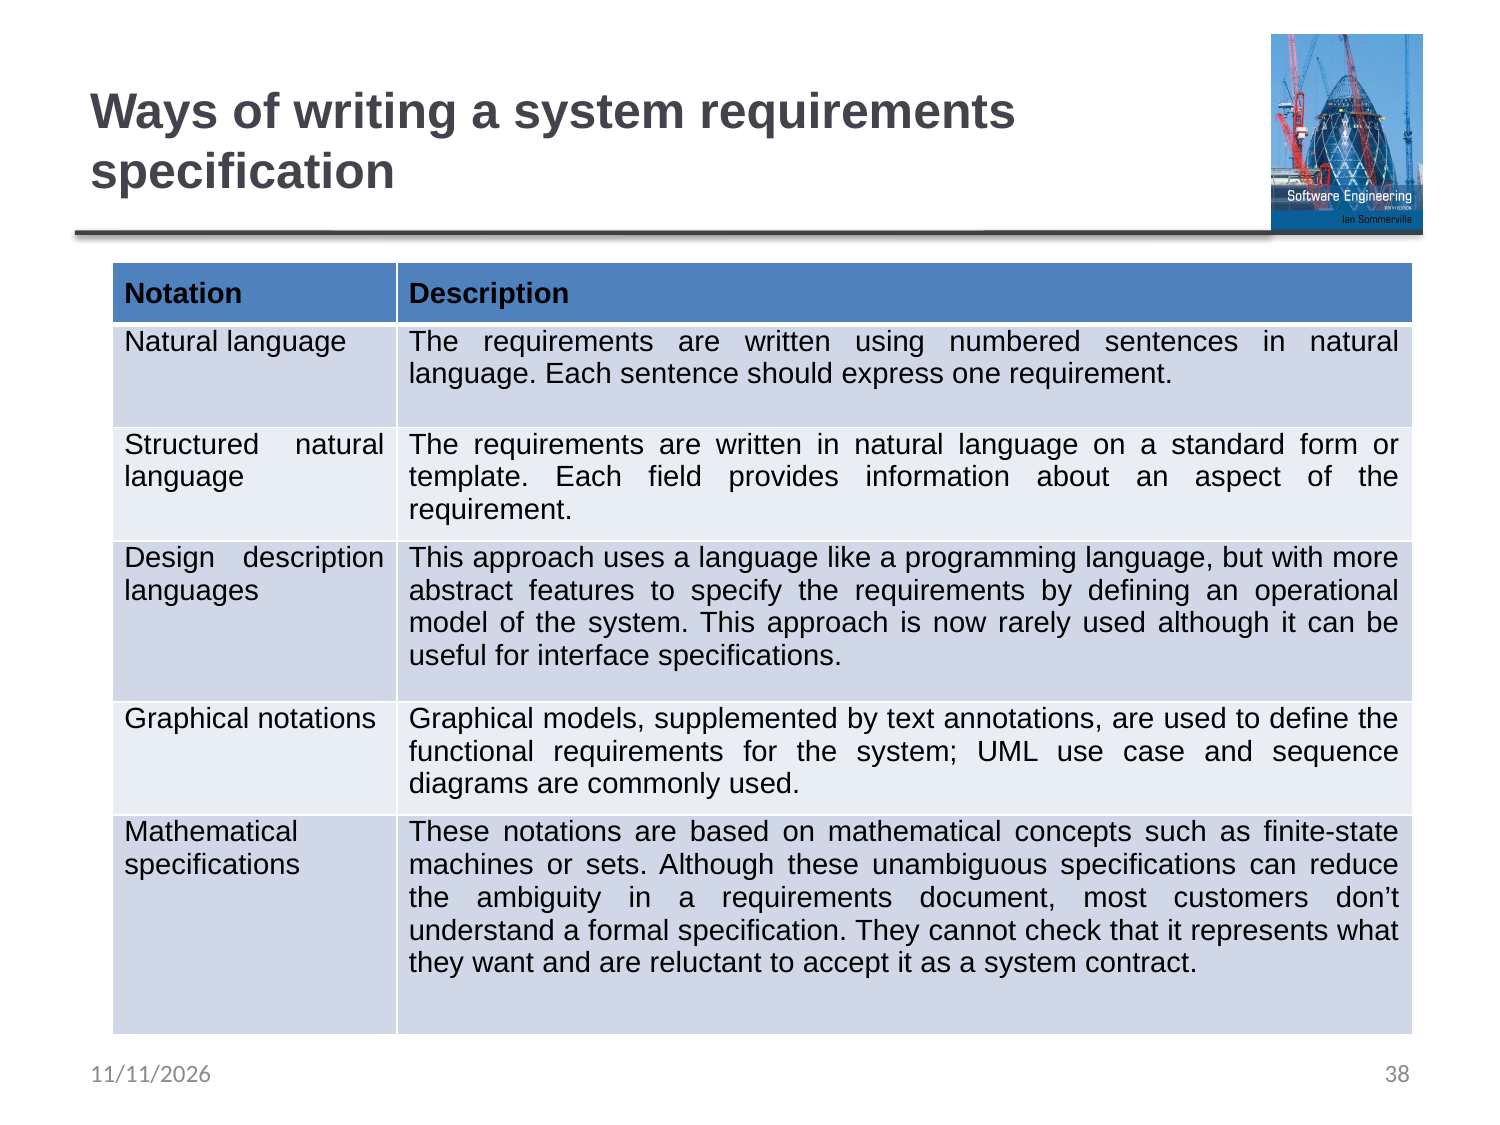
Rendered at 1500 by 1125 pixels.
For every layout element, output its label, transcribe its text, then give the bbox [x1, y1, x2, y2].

table_cell These notations are based on mathematical concepts such as finite-state machines or sets. Although these unambiguous specifications can reduce the ambiguity in a requirements document, most customers don’t understand a formal specification. They cannot check that it represents what they want and are reluctant to accept it as a system contract. [398, 816, 1412, 1034]
table_cell Mathematical specifications [113, 816, 396, 1034]
table_cell Graphical models, supplemented by text annotations, are used to define the functional requirements for the system; UML use case and sequence diagrams are commonly used. [398, 703, 1412, 814]
slide_number 38 [1074, 1042, 1425, 1103]
table_cell Design description languages [113, 542, 396, 701]
table_cell Structured natural language [113, 428, 396, 540]
table_cell The requirements are written using numbered sentences in natural language. Each sentence should express one requirement. [398, 327, 1412, 427]
title Ways of writing a system requirements specification [74, 44, 1272, 233]
table_cell The requirements are written in natural language on a standard form or template. Each field provides information about an aspect of the requirement. [398, 428, 1412, 540]
table_cell This approach uses a language like a programming language, but with more abstract features to specify the requirements by defining an operational model of the system. This approach is now rarely used although it can be useful for interface specifications. [398, 542, 1412, 701]
picture [1271, 34, 1423, 230]
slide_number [75, 1042, 425, 1103]
table_cell Graphical notations [113, 703, 396, 814]
table_header Description [398, 263, 1412, 322]
table_header Notation [113, 263, 396, 322]
table_cell Natural language [113, 327, 396, 427]
